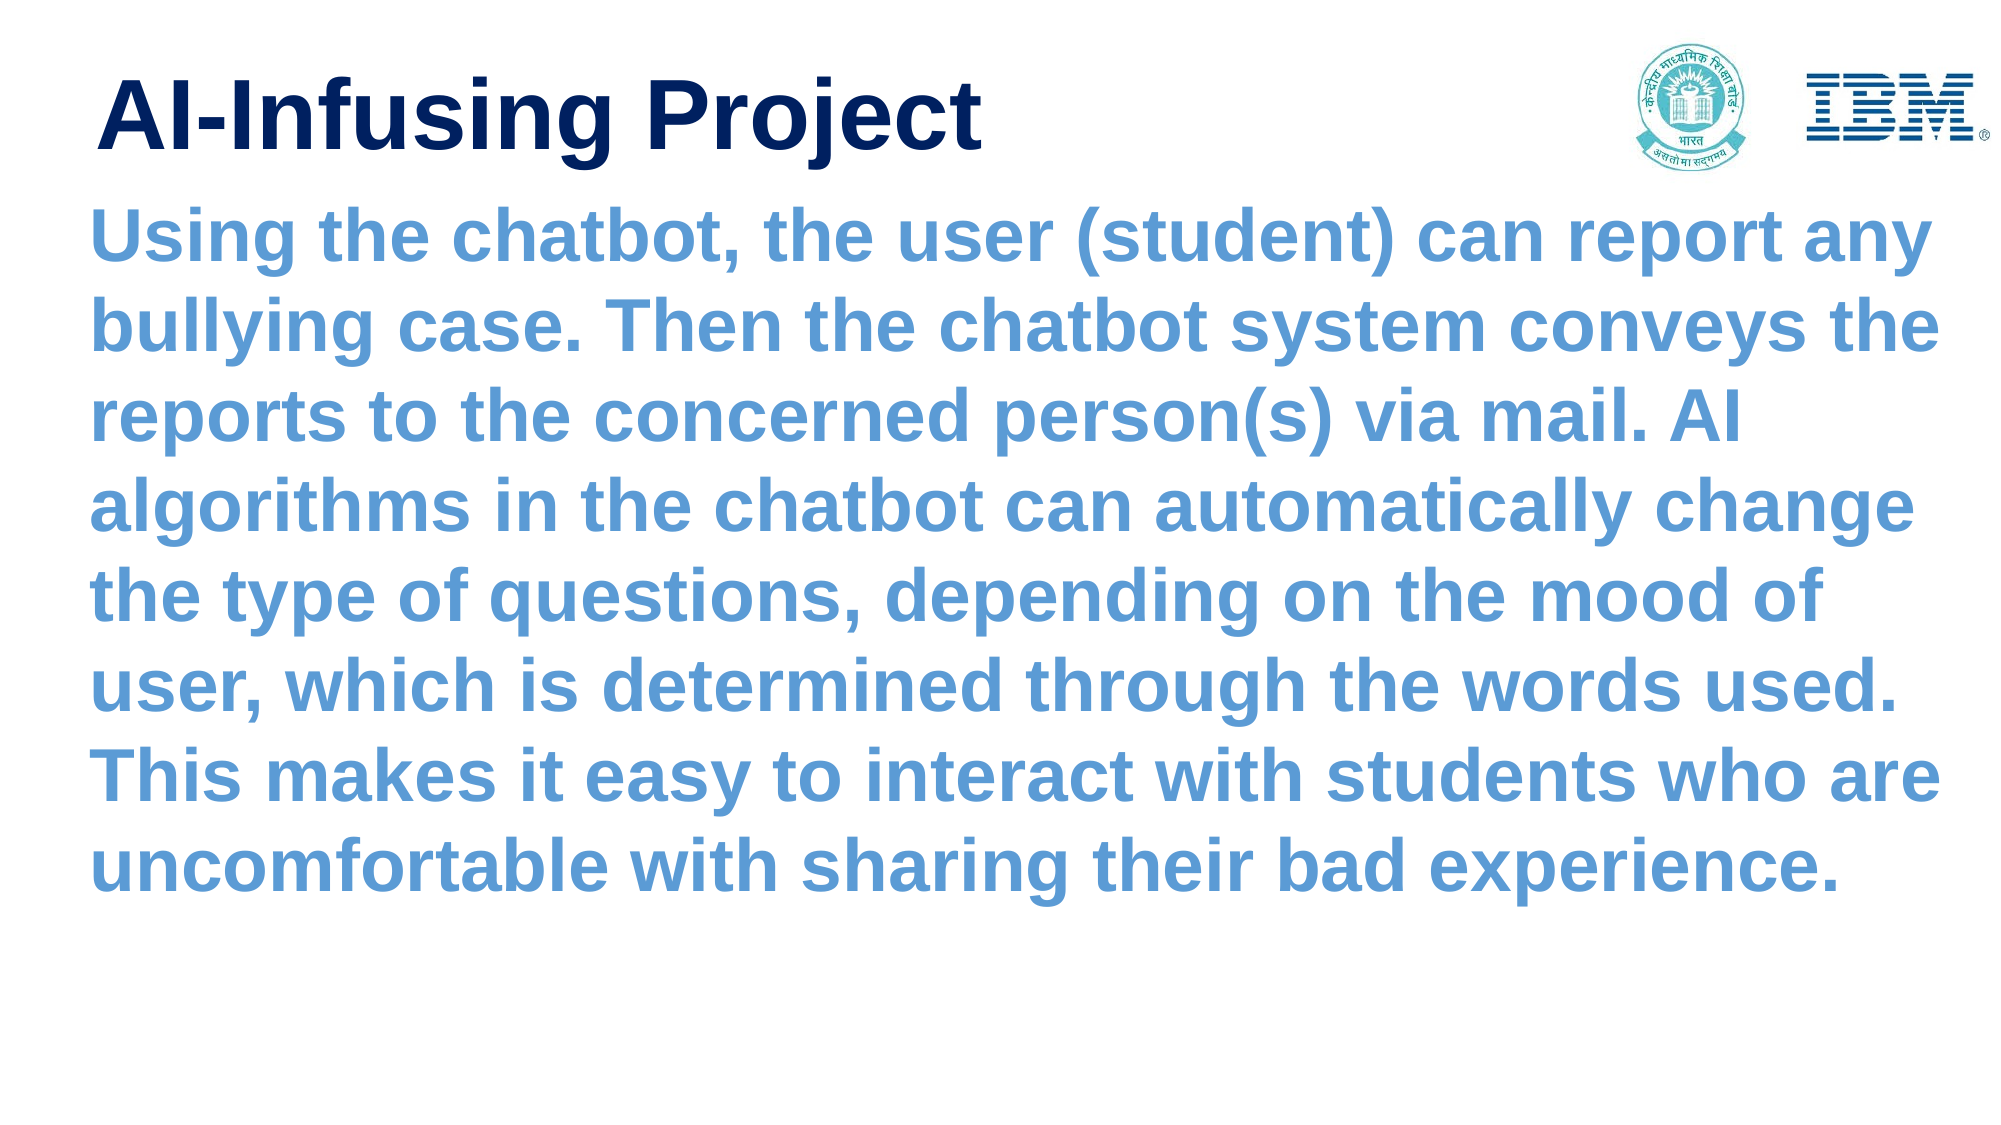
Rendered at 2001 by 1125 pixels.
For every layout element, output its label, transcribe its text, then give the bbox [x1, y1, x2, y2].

text_box AI-Infusing Project [80, 42, 1027, 178]
text_box Using the chatbot, the user (student) can report any bullying case. Then the chatbot system conveys the reports to the concerned person(s) via mail. AI algorithms in the chatbot can automatically change the type of questions, depending on the mood of user, which is determined through the words used. This makes it easy to interact with students who are uncomfortable with sharing their bad experience. [75, 179, 1973, 915]
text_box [1582, 0, 2000, 214]
